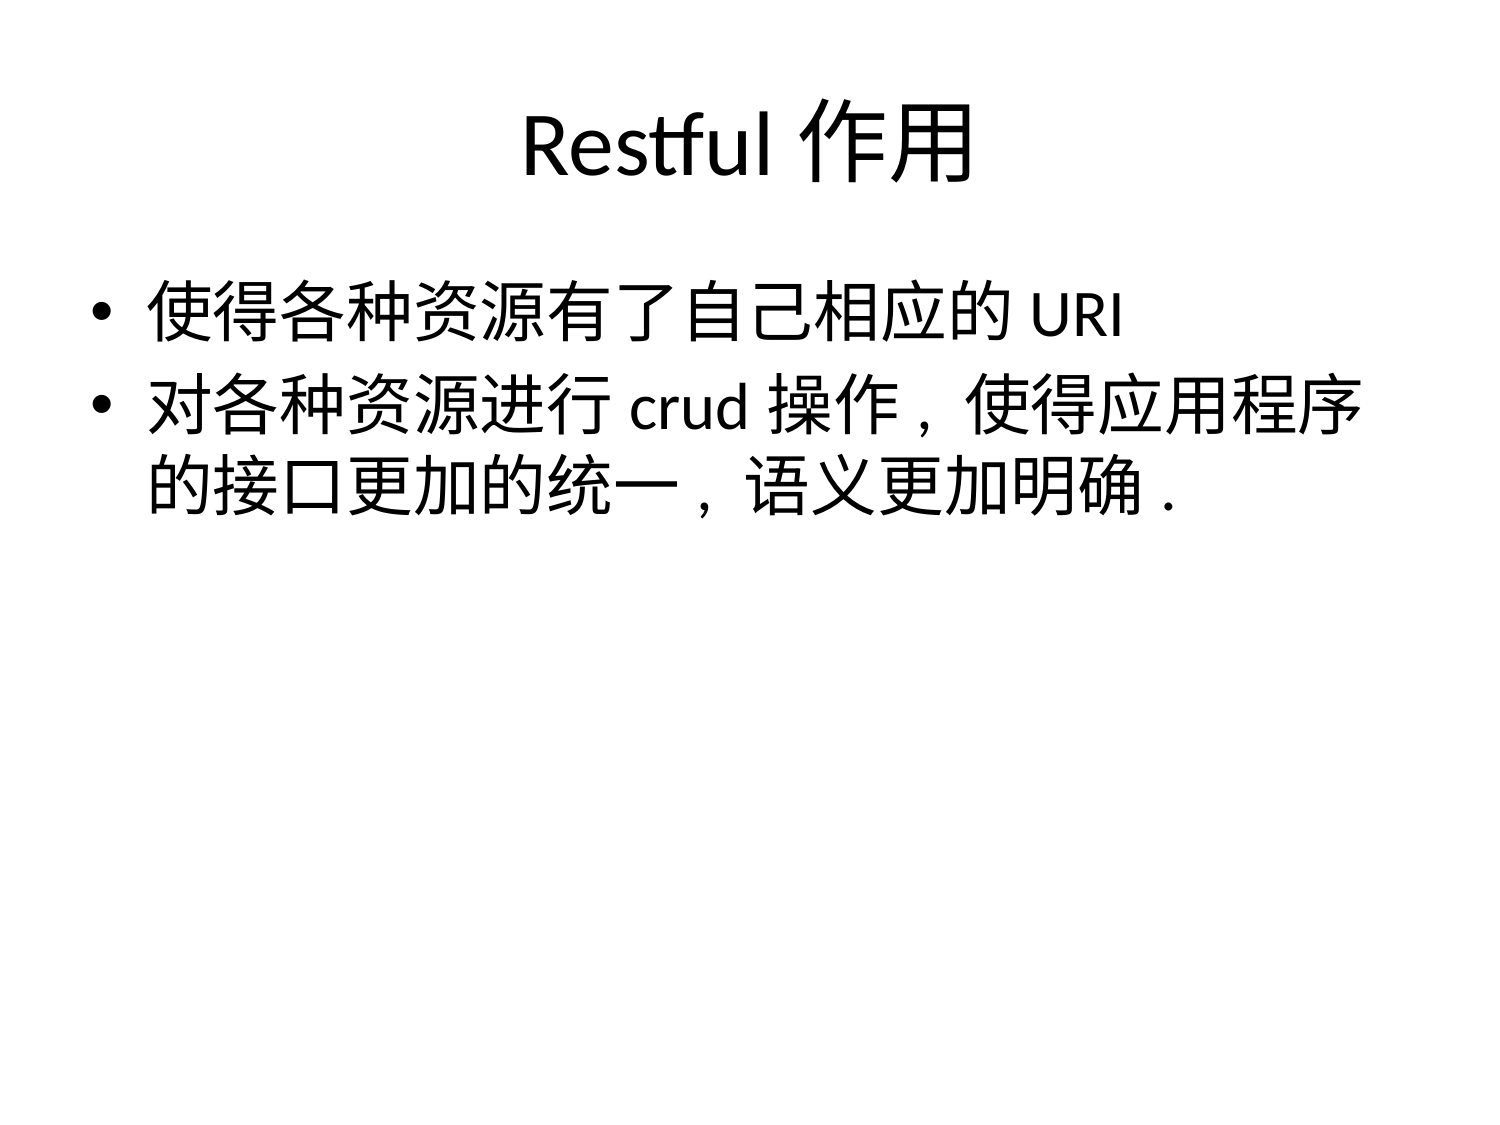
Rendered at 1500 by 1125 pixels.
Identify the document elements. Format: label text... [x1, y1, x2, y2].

title Restful作用 [75, 45, 1425, 233]
list 使得各种资源有了自己相应的URI 对各种资源进行crud操作, 使得应用程序的接口更加的统一, 语义更加明确. [75, 262, 1425, 1005]
